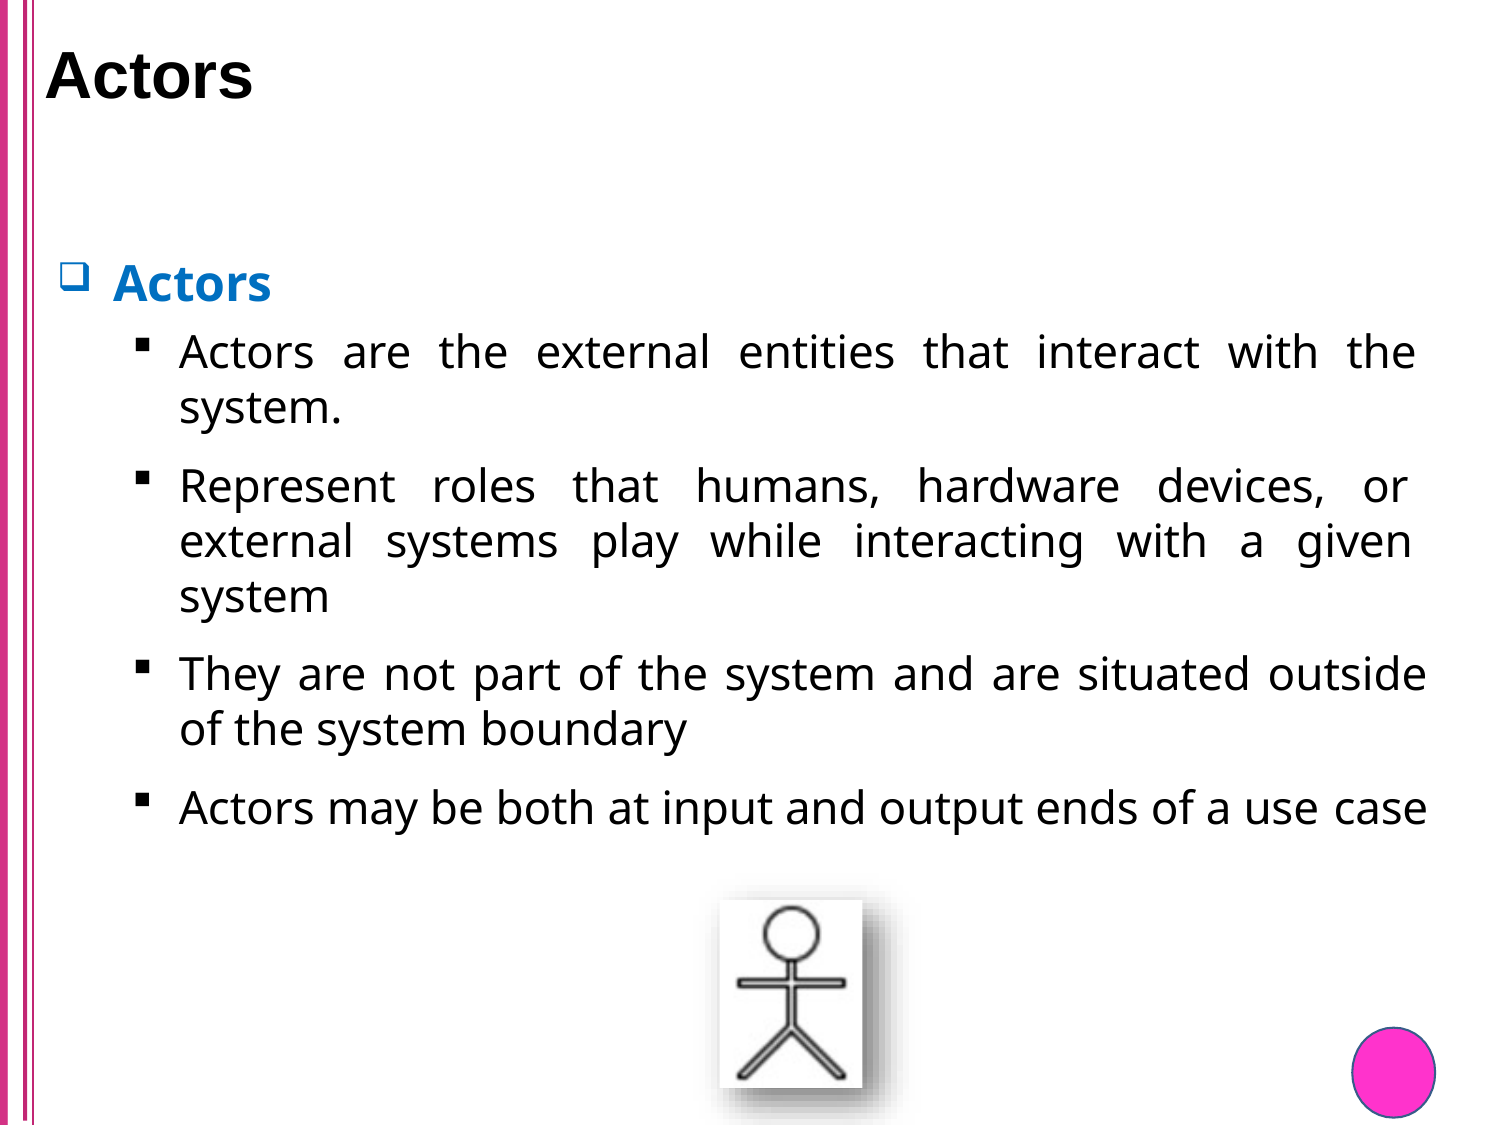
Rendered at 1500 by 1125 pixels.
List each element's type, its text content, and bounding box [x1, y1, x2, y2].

picture [0, 0, 10, 1125]
title Actors [44, 31, 1456, 173]
list Actors Actors are the external entities that interact with the system. Represent roles that humans, hardware devices, or external systems play while interacting with a given system They are not part of the system and are situated outside of the system boundary Actors may be both at input and output ends of a use case [54, 251, 1445, 782]
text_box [687, 867, 928, 1125]
